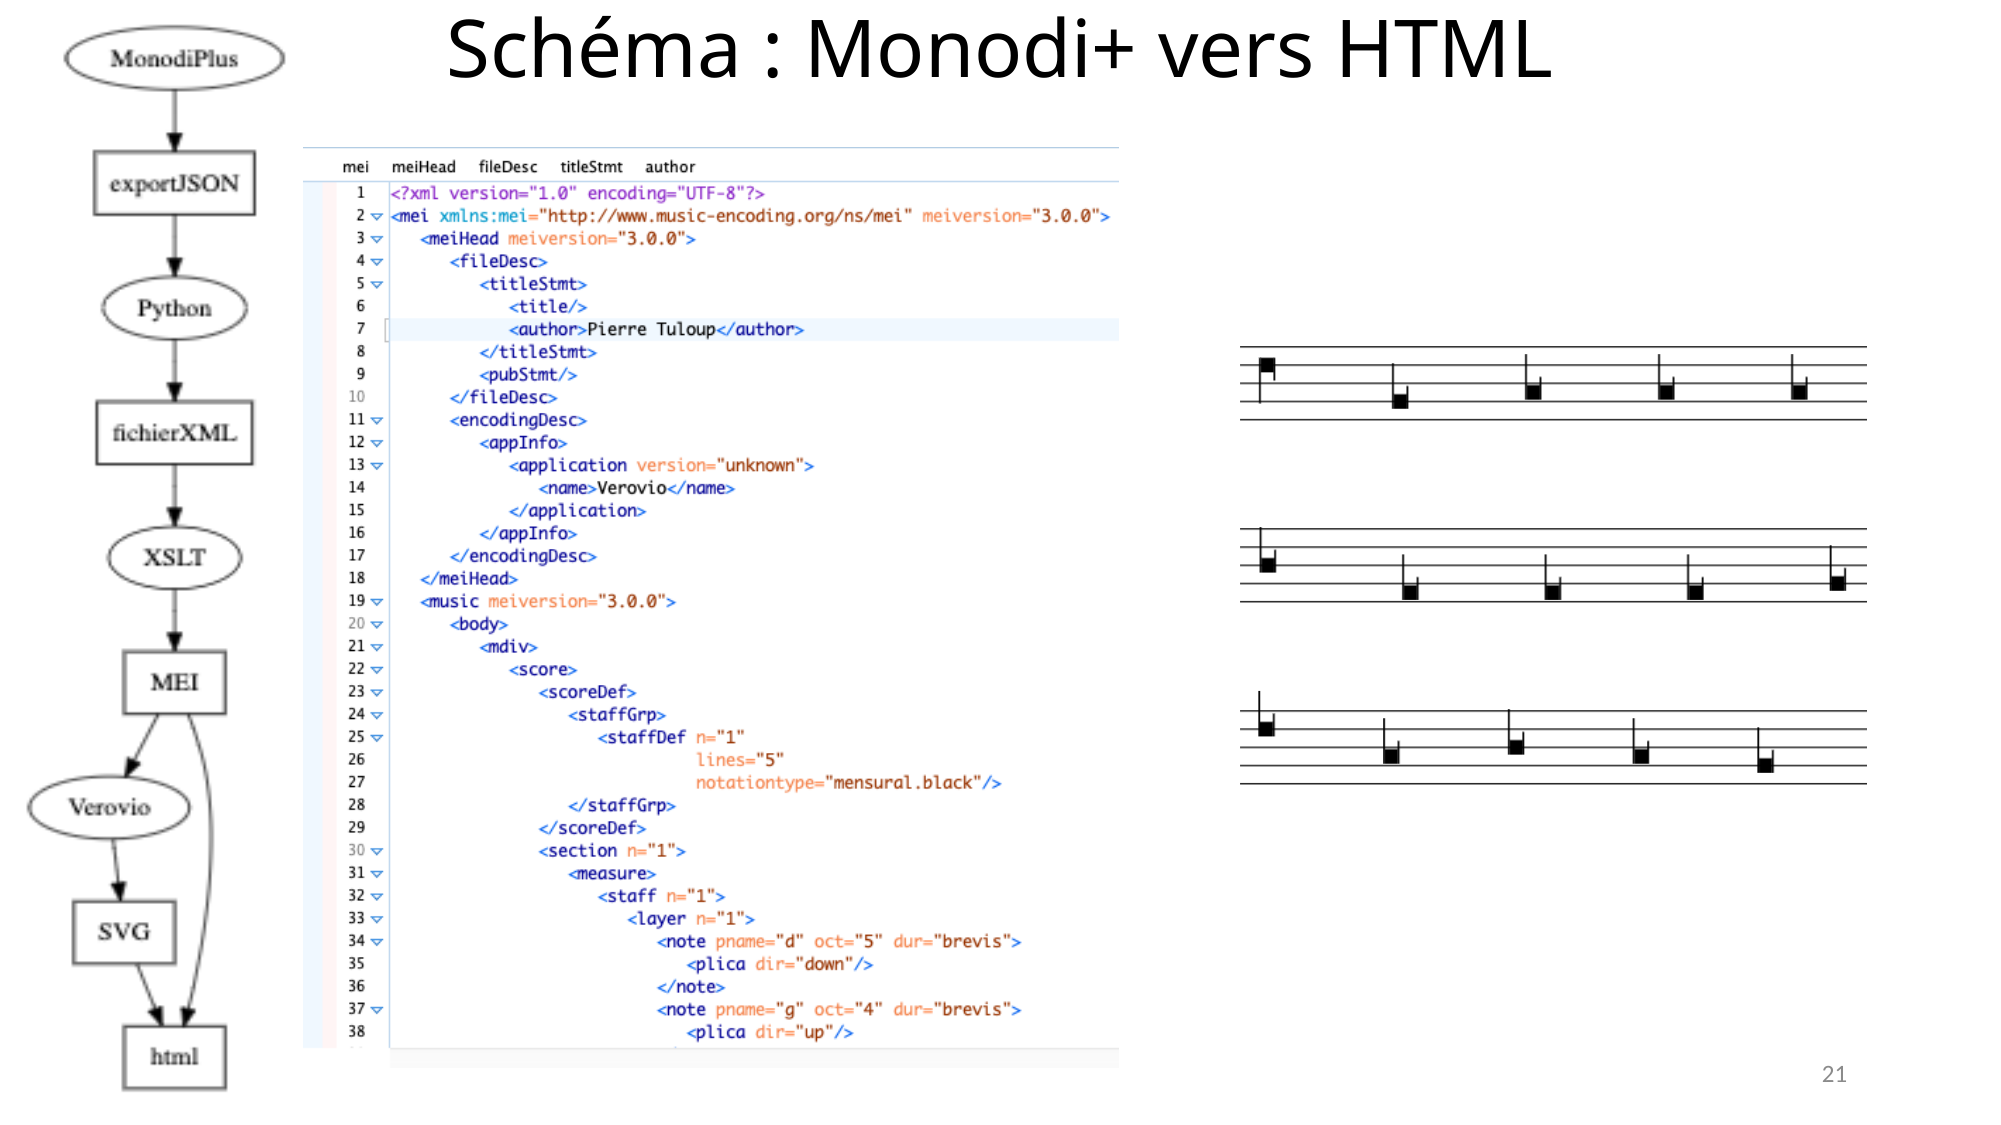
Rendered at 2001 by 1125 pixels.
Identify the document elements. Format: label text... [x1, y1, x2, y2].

picture [303, 147, 1119, 1068]
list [0, 0, 312, 1125]
picture [1232, 340, 1867, 787]
title Schéma : Monodi+ vers HTML [312, 0, 1863, 103]
slide_number 21 [1412, 1042, 1863, 1103]
